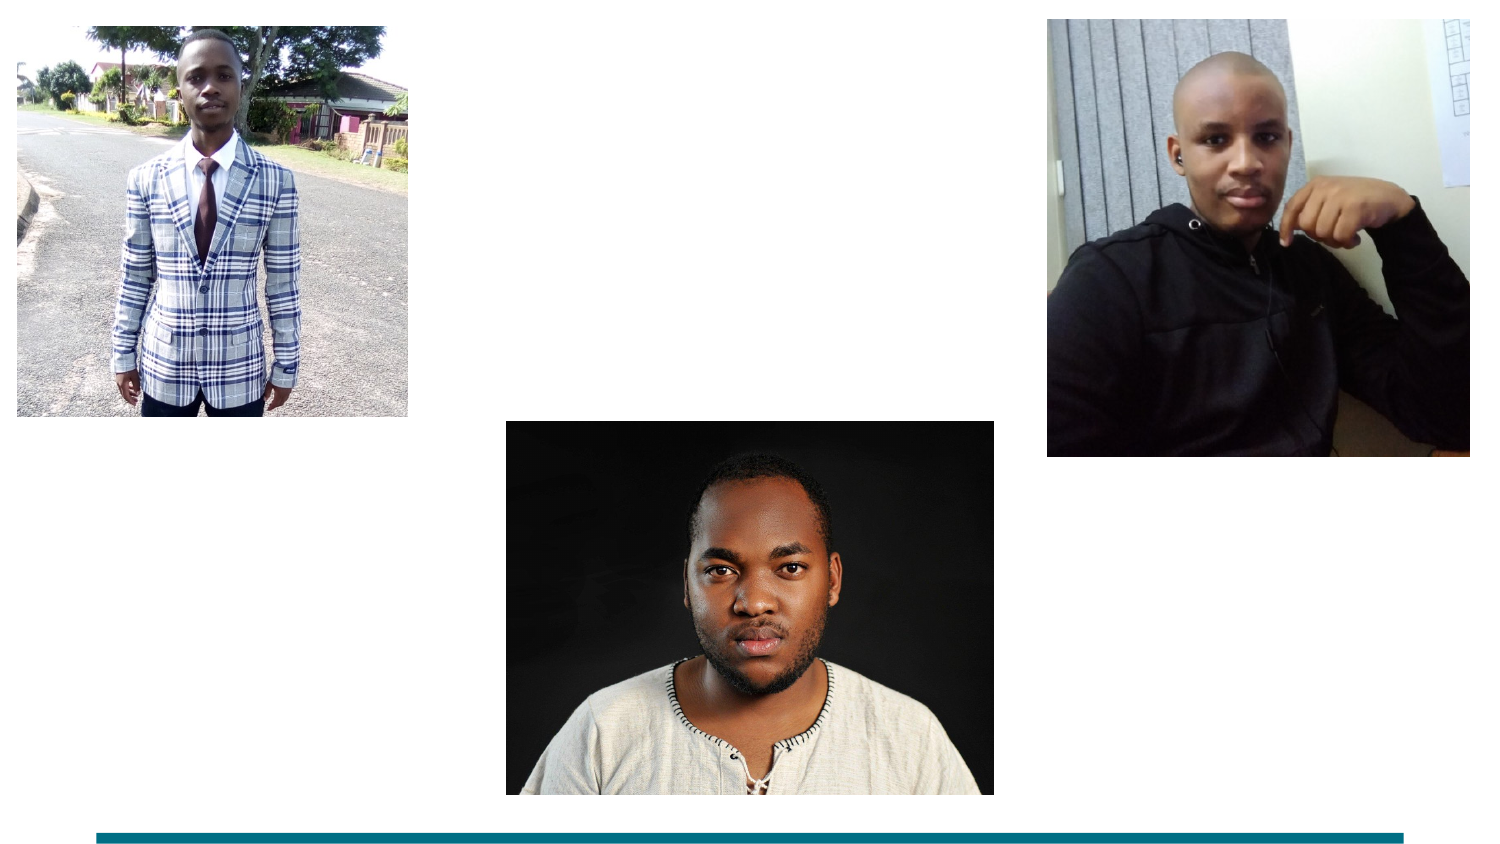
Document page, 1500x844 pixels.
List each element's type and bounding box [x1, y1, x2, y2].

picture [1047, 18, 1470, 457]
picture [17, 18, 994, 825]
